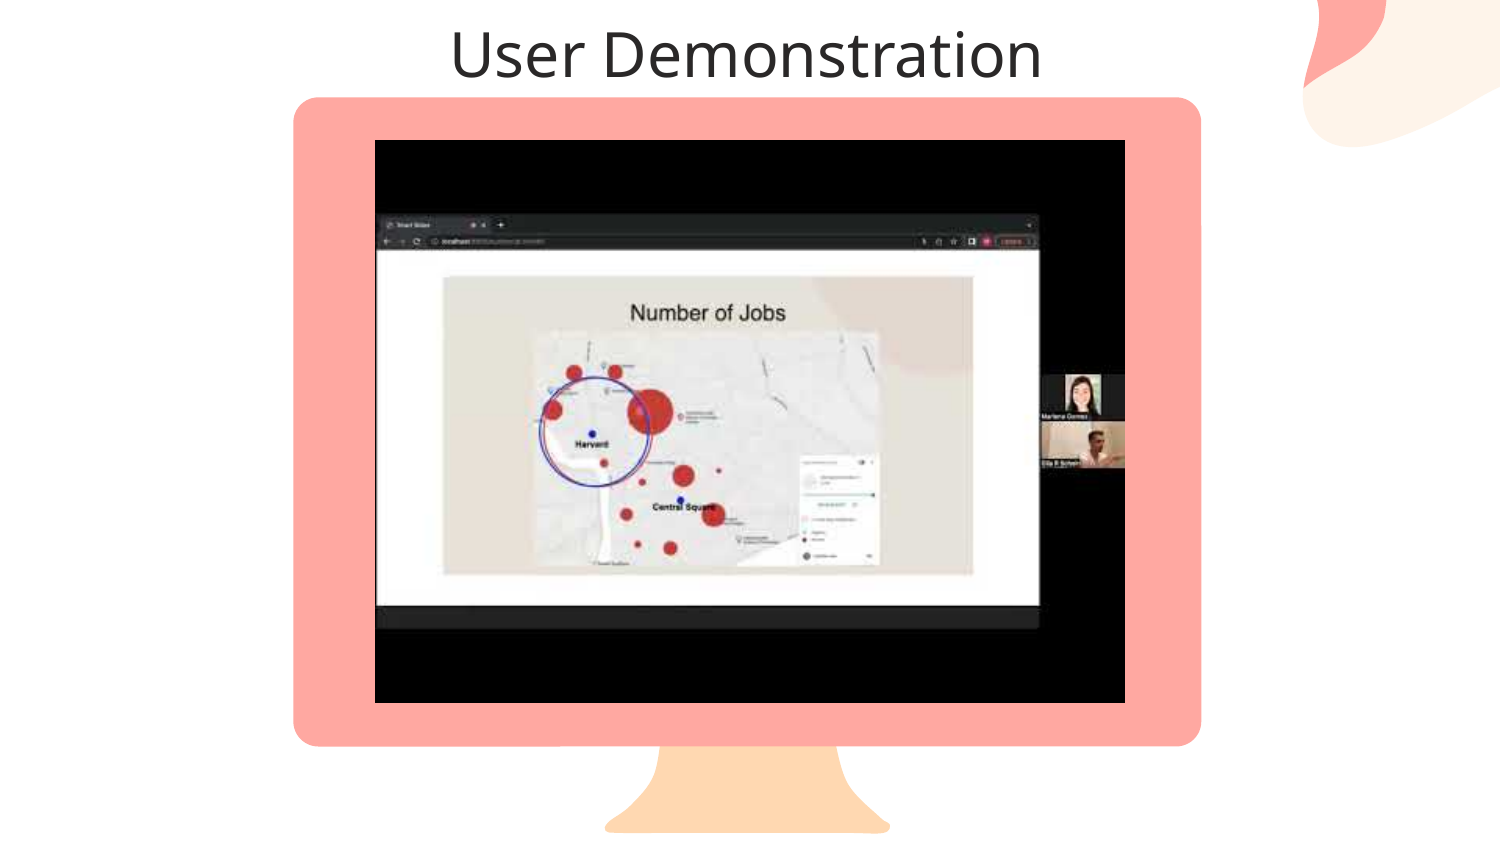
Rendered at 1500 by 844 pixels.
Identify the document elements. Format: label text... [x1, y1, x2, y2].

title User Demonstration [266, 0, 1228, 90]
text_box [293, 97, 1202, 747]
text_box [604, 747, 890, 834]
picture [374, 140, 1126, 704]
